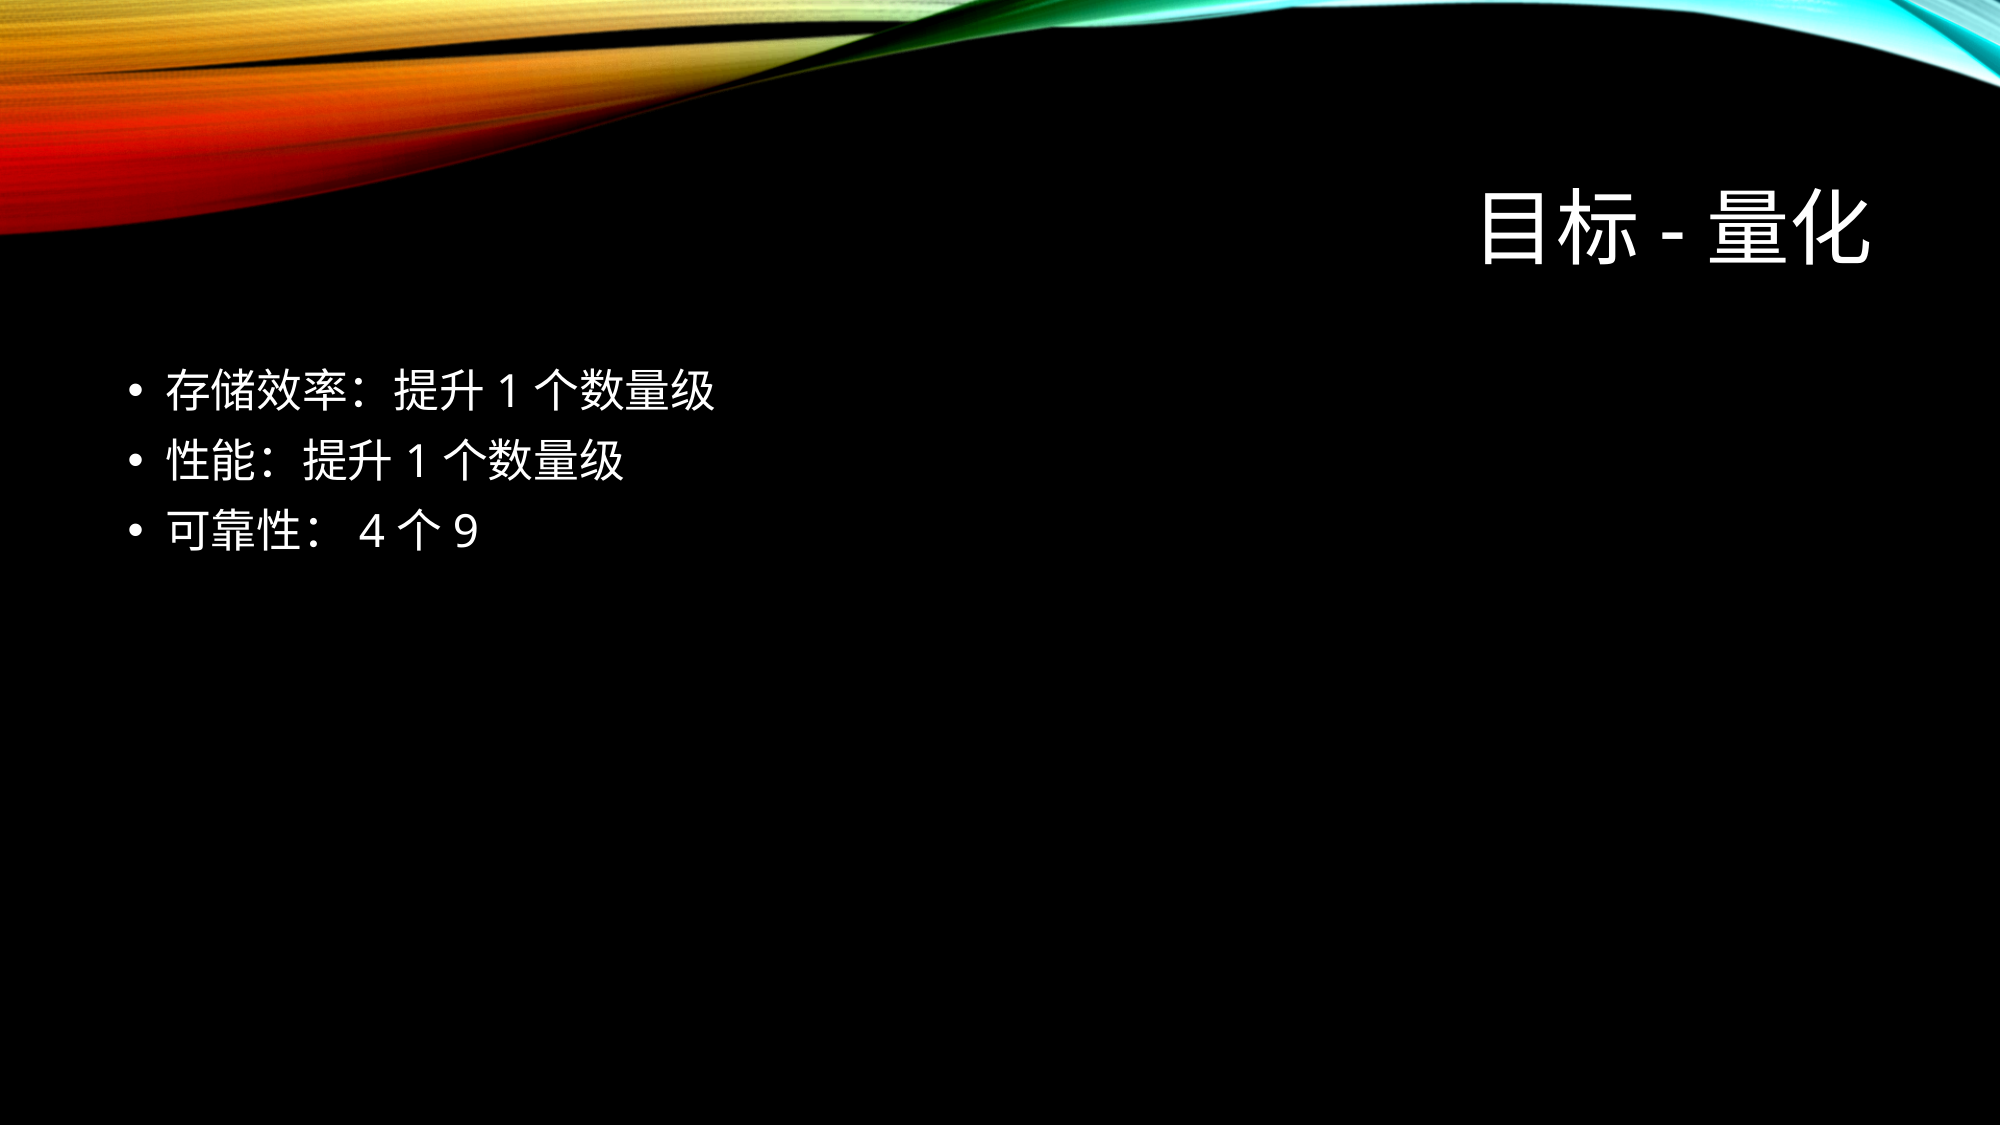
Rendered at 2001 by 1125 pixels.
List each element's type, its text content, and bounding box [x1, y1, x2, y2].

list 存储效率：提升1个数量级 性能：提升1个数量级 可靠性：4个9 [112, 360, 1888, 1021]
picture [0, 0, 2000, 237]
title 目标-量化 [474, 125, 1888, 338]
